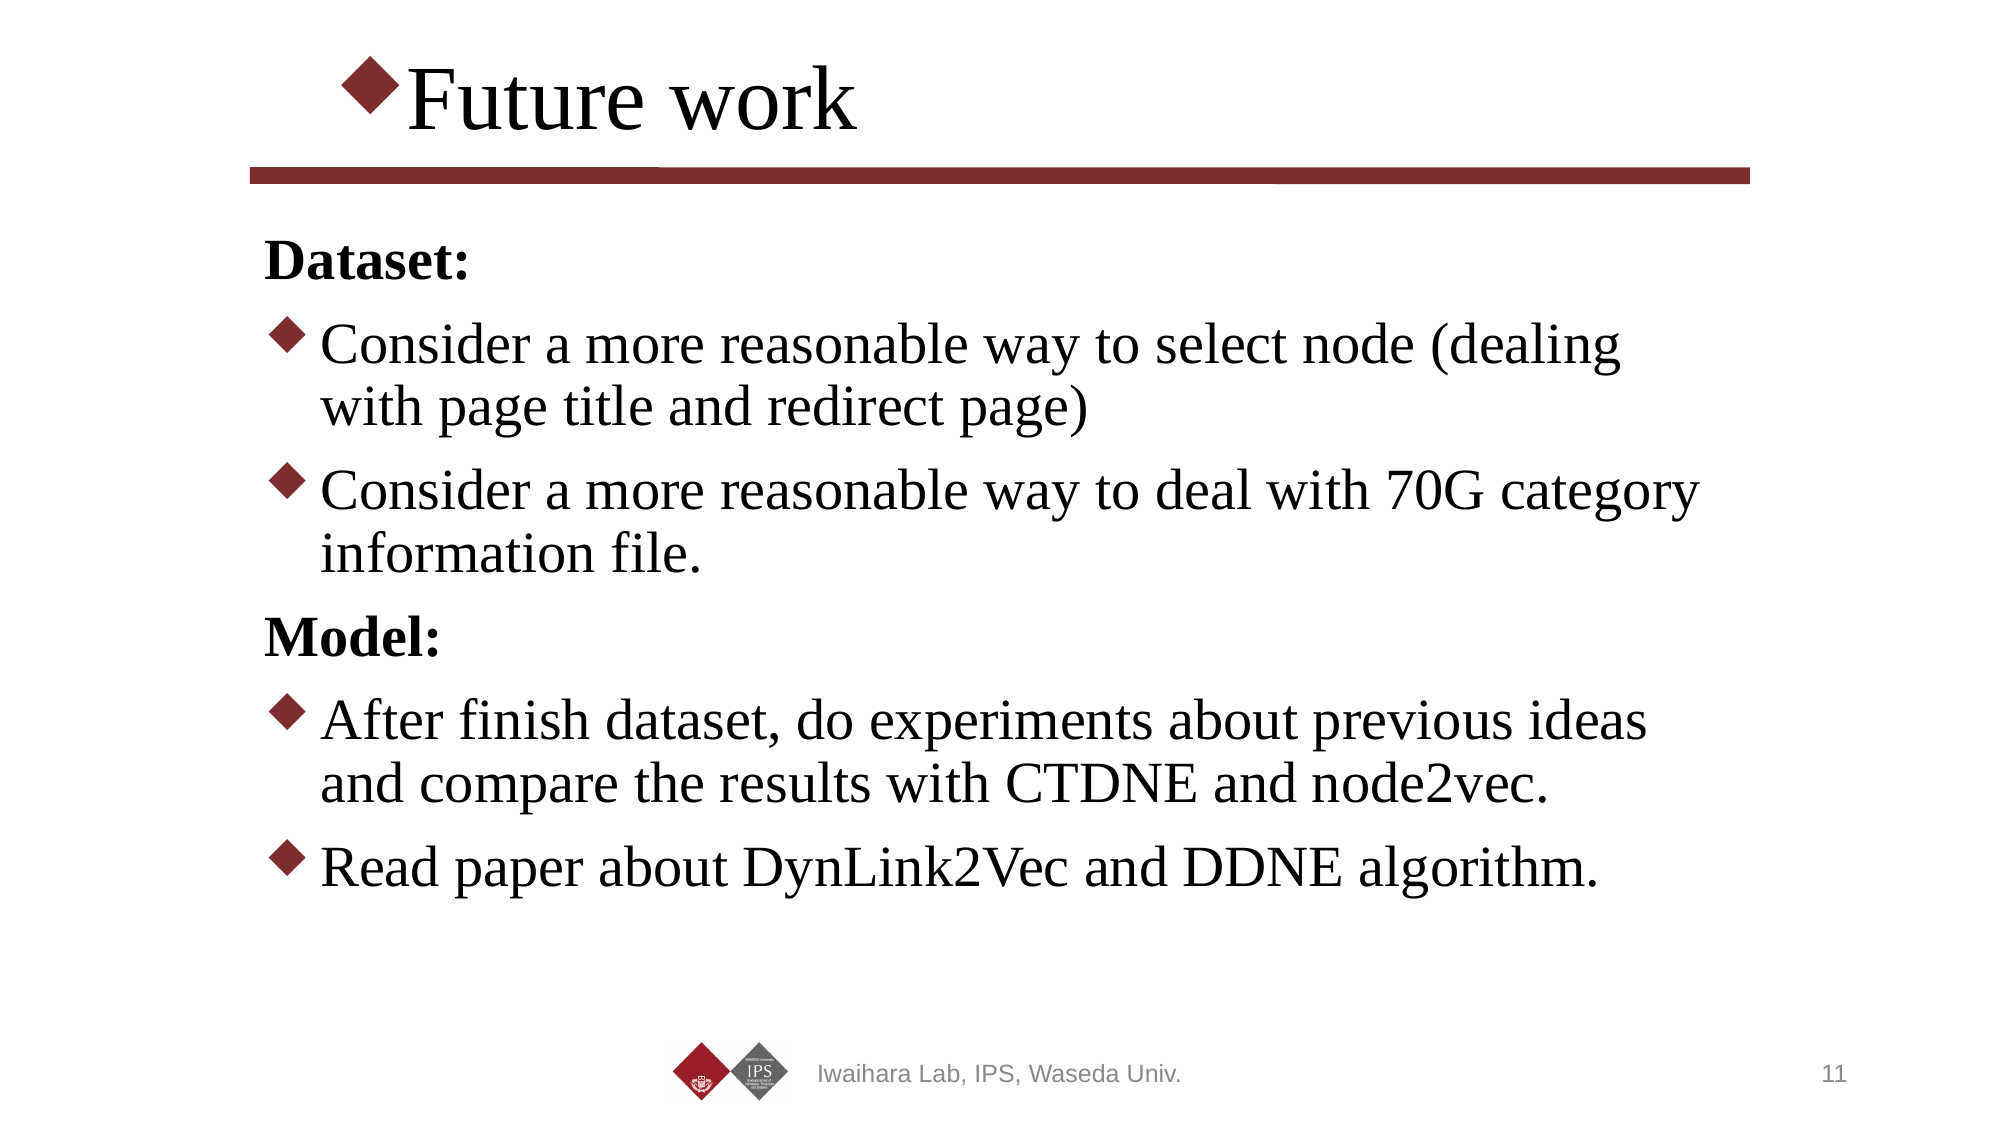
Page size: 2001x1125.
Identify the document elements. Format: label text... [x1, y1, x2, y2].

title Future work [320, 35, 1680, 164]
list Dataset: Consider a more reasonable way to select node (dealing with page title and redirect page) Consider a more reasonable way to deal with 70G category information file. Model: After finish dataset, do experiments about previous ideas and compare the results with CTDNE and node2vec. Read paper about DynLink2Vec and DDNE algorithm. [249, 221, 1750, 1030]
picture [671, 1041, 789, 1102]
footer Iwaihara Lab, IPS, Waseda Univ. [662, 1042, 1338, 1103]
slide_number 11 [1412, 1042, 1863, 1103]
